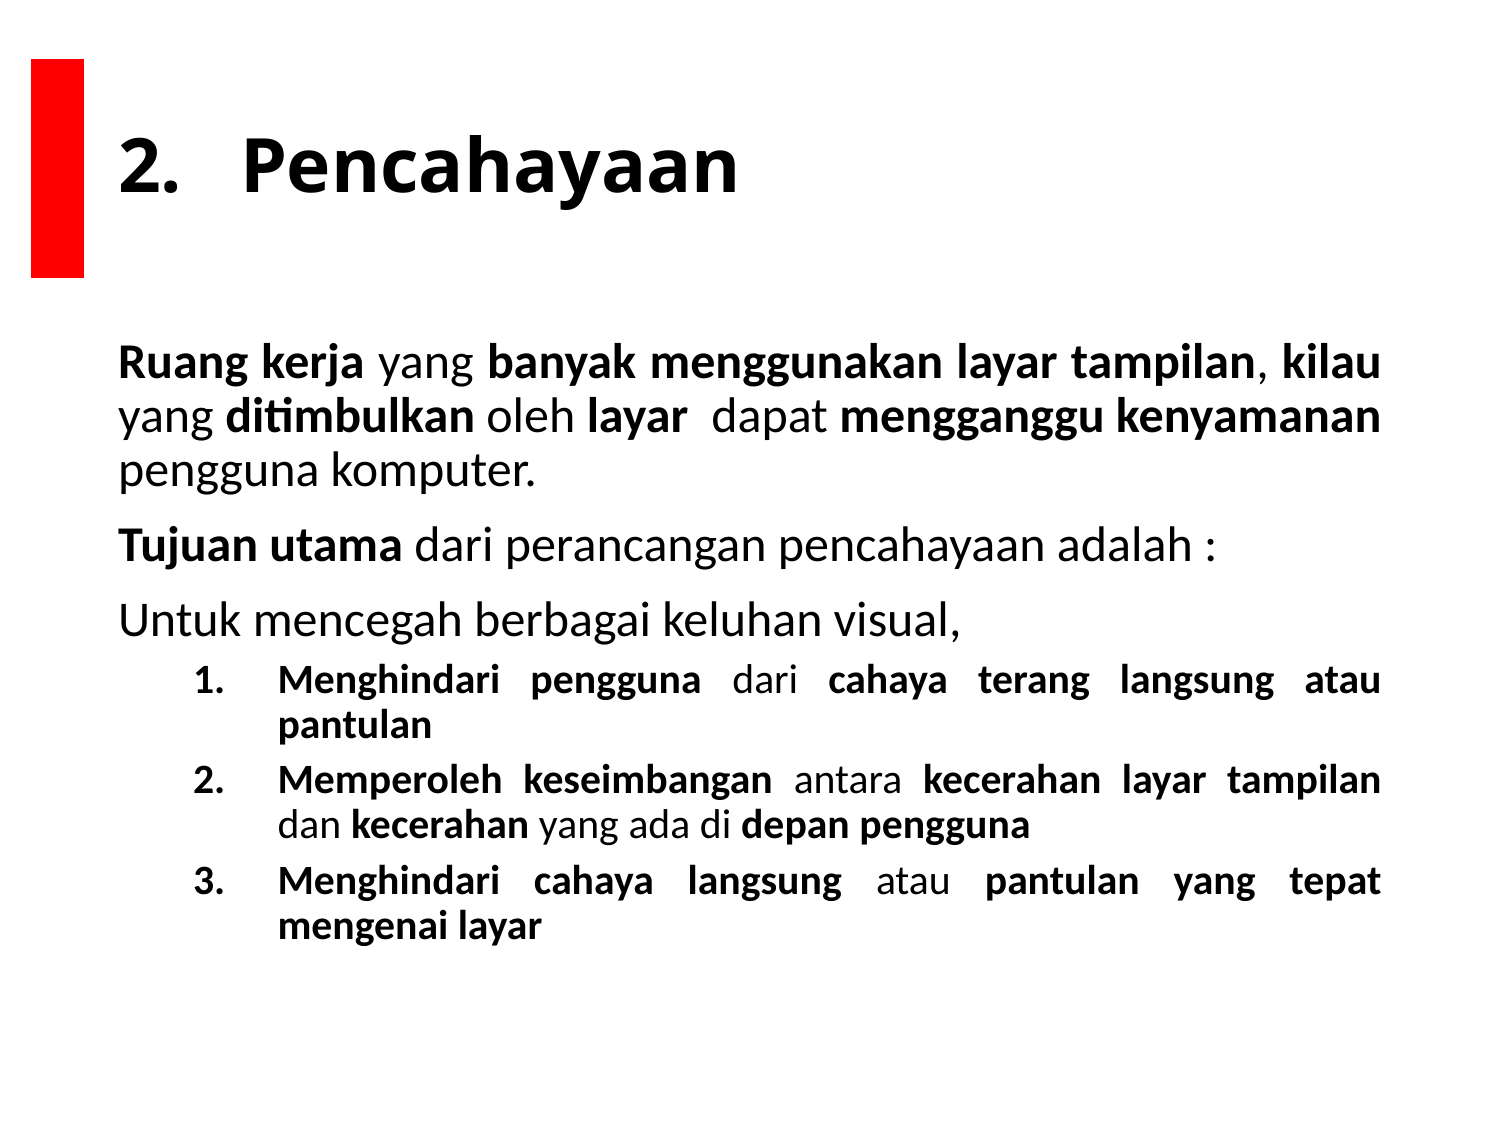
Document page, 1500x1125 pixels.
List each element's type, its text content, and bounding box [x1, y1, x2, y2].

list Ruang kerja yang banyak menggunakan layar tampilan, kilau yang ditimbulkan oleh layar dapat mengganggu kenyamanan pengguna komputer. Tujuan utama dari perancangan pencahayaan adalah : Untuk mencegah berbagai keluhan visual, Menghindari pengguna dari cahaya terang langsung atau pantulan Memperoleh keseimbangan antara kecerahan layar tampilan dan kecerahan yang ada di depan pengguna Menghindari cahaya langsung atau pantulan yang tepat mengenai layar [103, 328, 1397, 1042]
title Pencahayaan [103, 59, 1397, 278]
